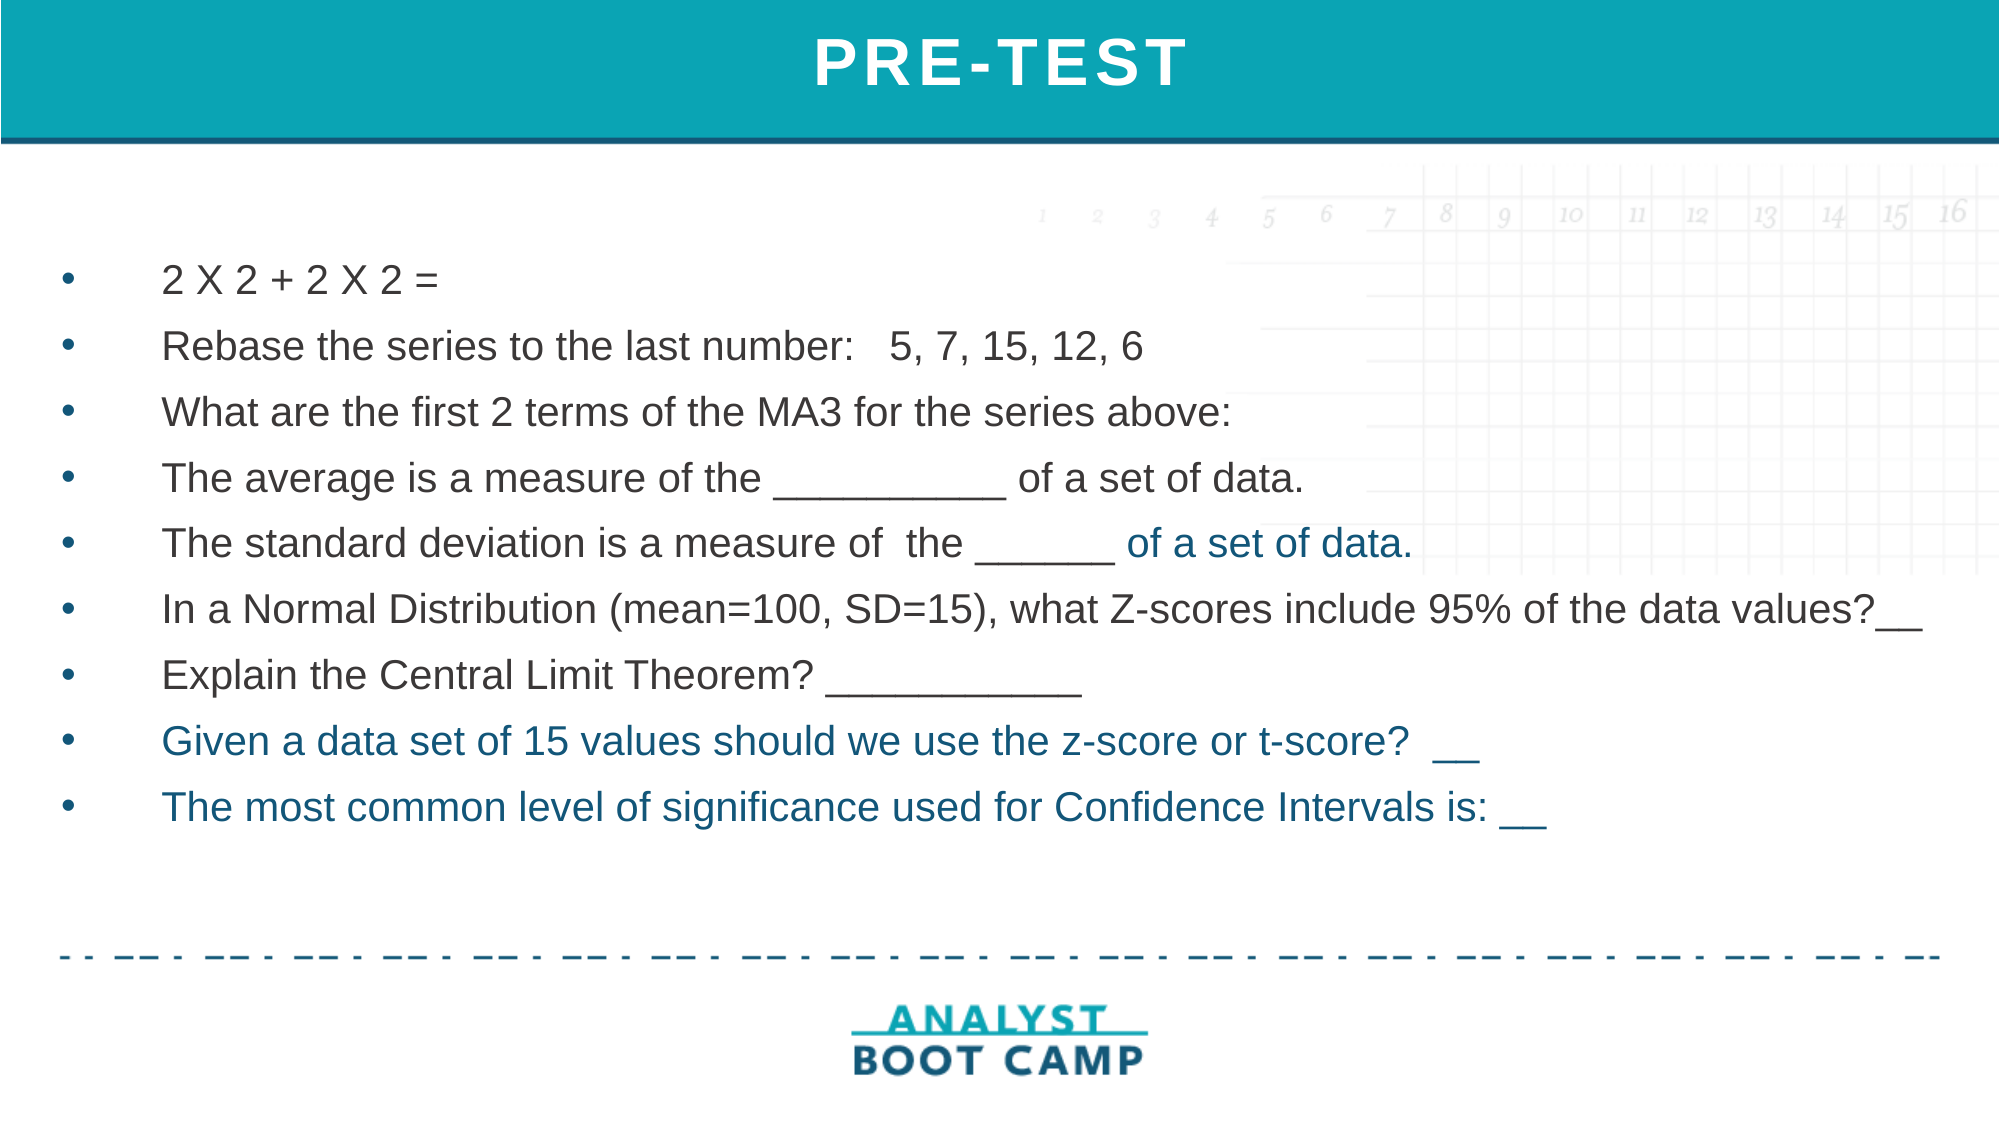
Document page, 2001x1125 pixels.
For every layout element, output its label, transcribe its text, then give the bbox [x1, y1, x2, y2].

list 2 X 2 + 2 X 2 = Rebase the series to the last number: 5, 7, 15, 12, 6 What are the first 2 terms of the MA3 for the series above: The average is a measure of the __________ of a set of data. The standard deviation is a measure of the ______ of a set of data. In a Normal Distribution (mean=100, SD=15), what Z-scores include 95% of the data values?__ Explain the Central Limit Theorem? ___________ Given a data set of 15 values should we use the z-score or t-score? __ The most common level of significance used for Confidence Intervals is: __ [46, 250, 1976, 897]
picture [1, 0, 1999, 1125]
title PRE-TEST [137, 0, 1863, 128]
